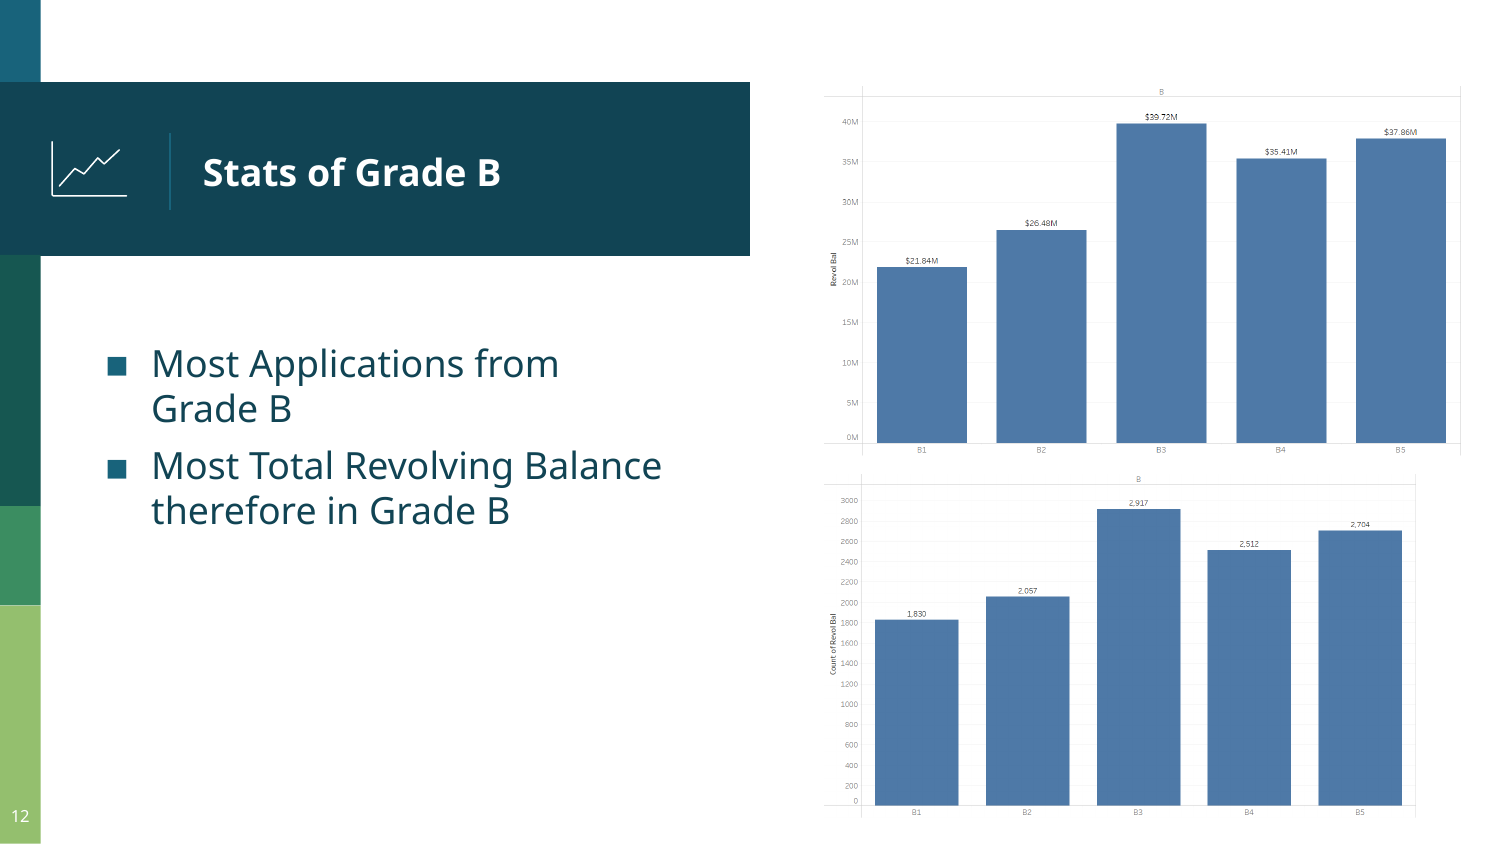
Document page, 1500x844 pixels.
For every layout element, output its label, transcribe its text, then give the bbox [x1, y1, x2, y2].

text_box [51, 141, 127, 197]
picture [823, 474, 1416, 818]
slide_number 12 [0, 790, 49, 844]
list Most Applications from Grade B Most Total Revolving Balance therefore in Grade B [89, 324, 690, 647]
picture [823, 86, 1461, 457]
title Stats of Grade B [187, 87, 715, 256]
